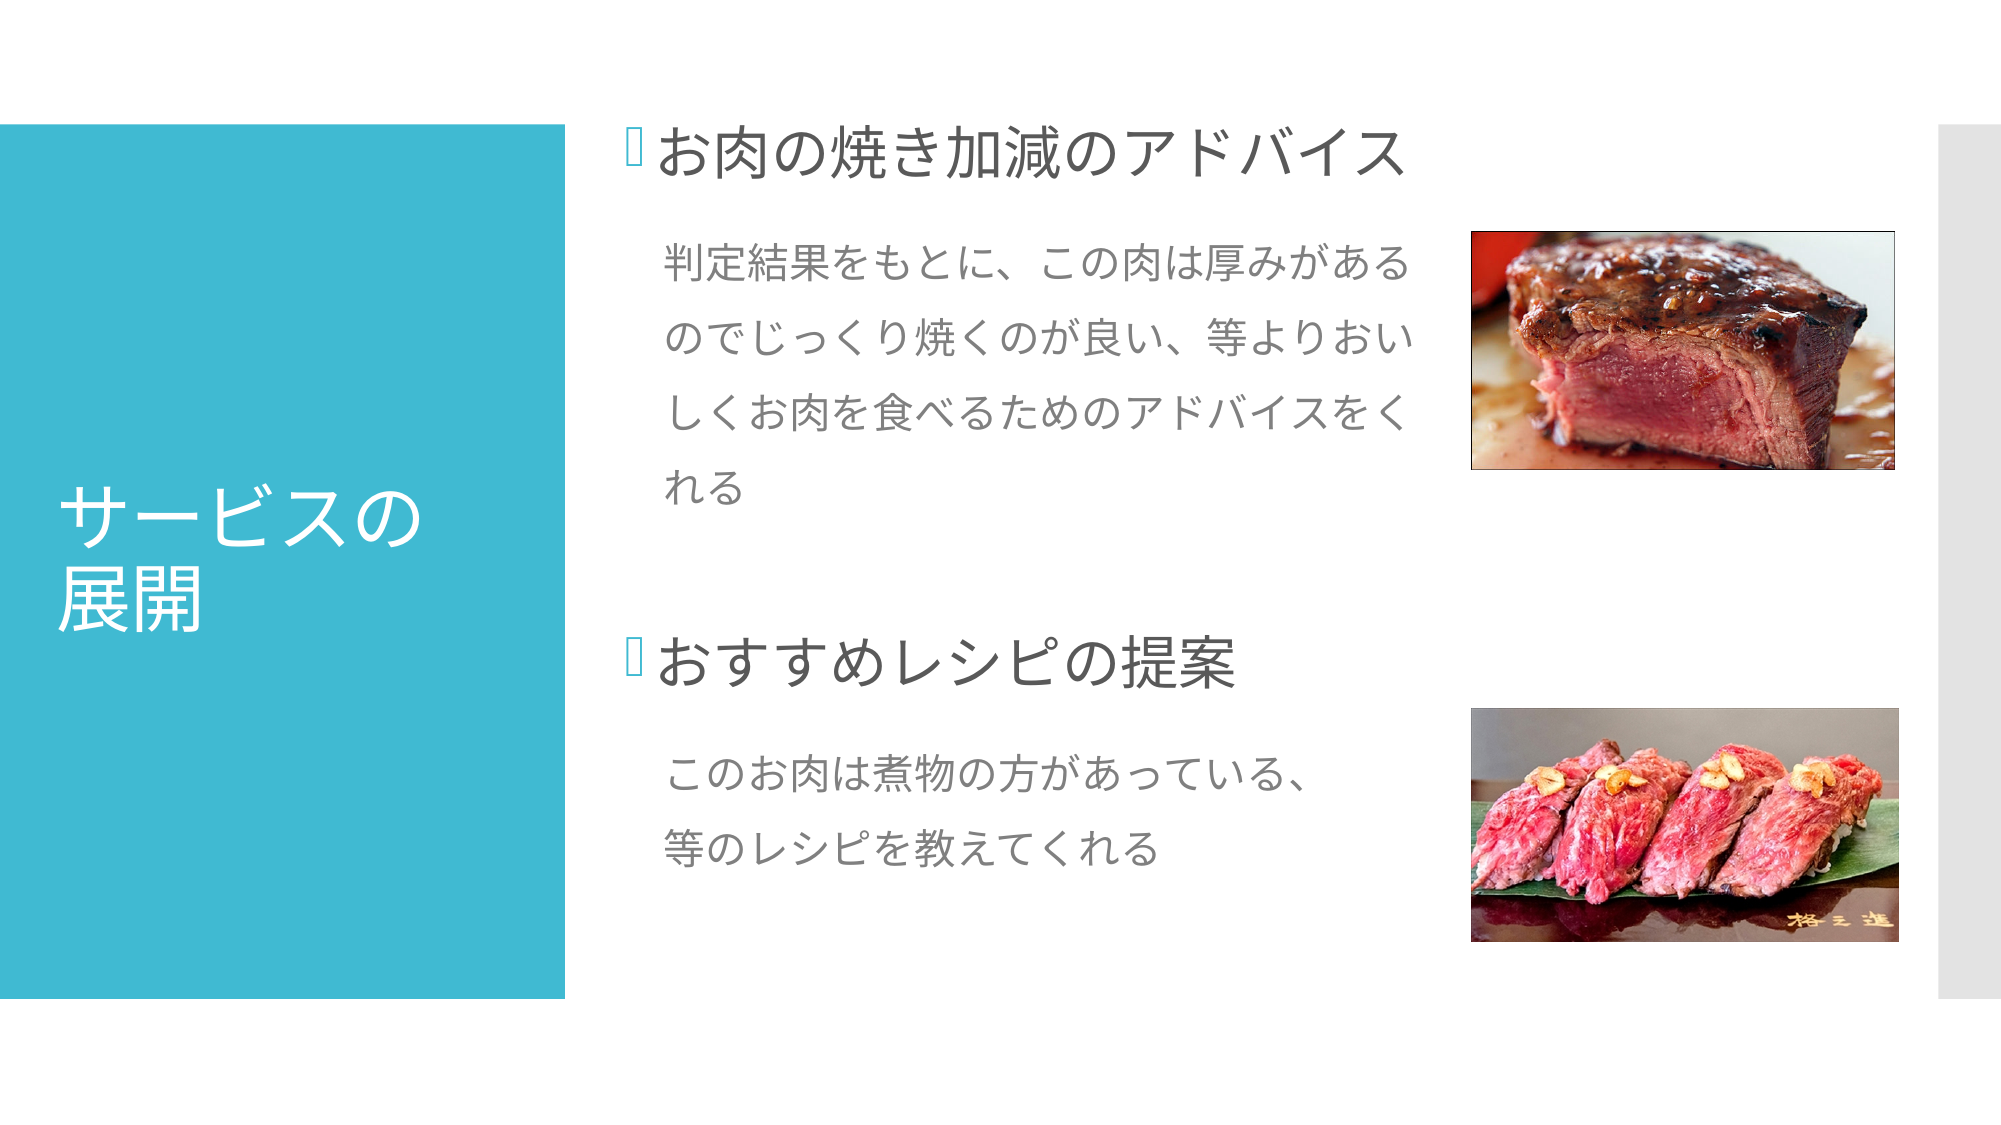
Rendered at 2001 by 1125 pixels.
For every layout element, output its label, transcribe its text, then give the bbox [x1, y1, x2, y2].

text_box おすすめレシピの提案 [609, 528, 1810, 709]
title サービスの 展開 [41, 184, 525, 940]
picture [1471, 708, 1900, 943]
picture [1471, 230, 1895, 470]
text_box このお肉は煮物の方があっている、等のレシピを教えてくれる [649, 680, 1359, 916]
text_box お肉の焼き加減のアドバイス [609, 18, 1810, 199]
text_box 判定結果をもとに、この肉は厚みがあるのでじっくり焼くのが良い、等よりおいしくお肉を食べるためのアドバイスをくれる [648, 227, 1454, 497]
